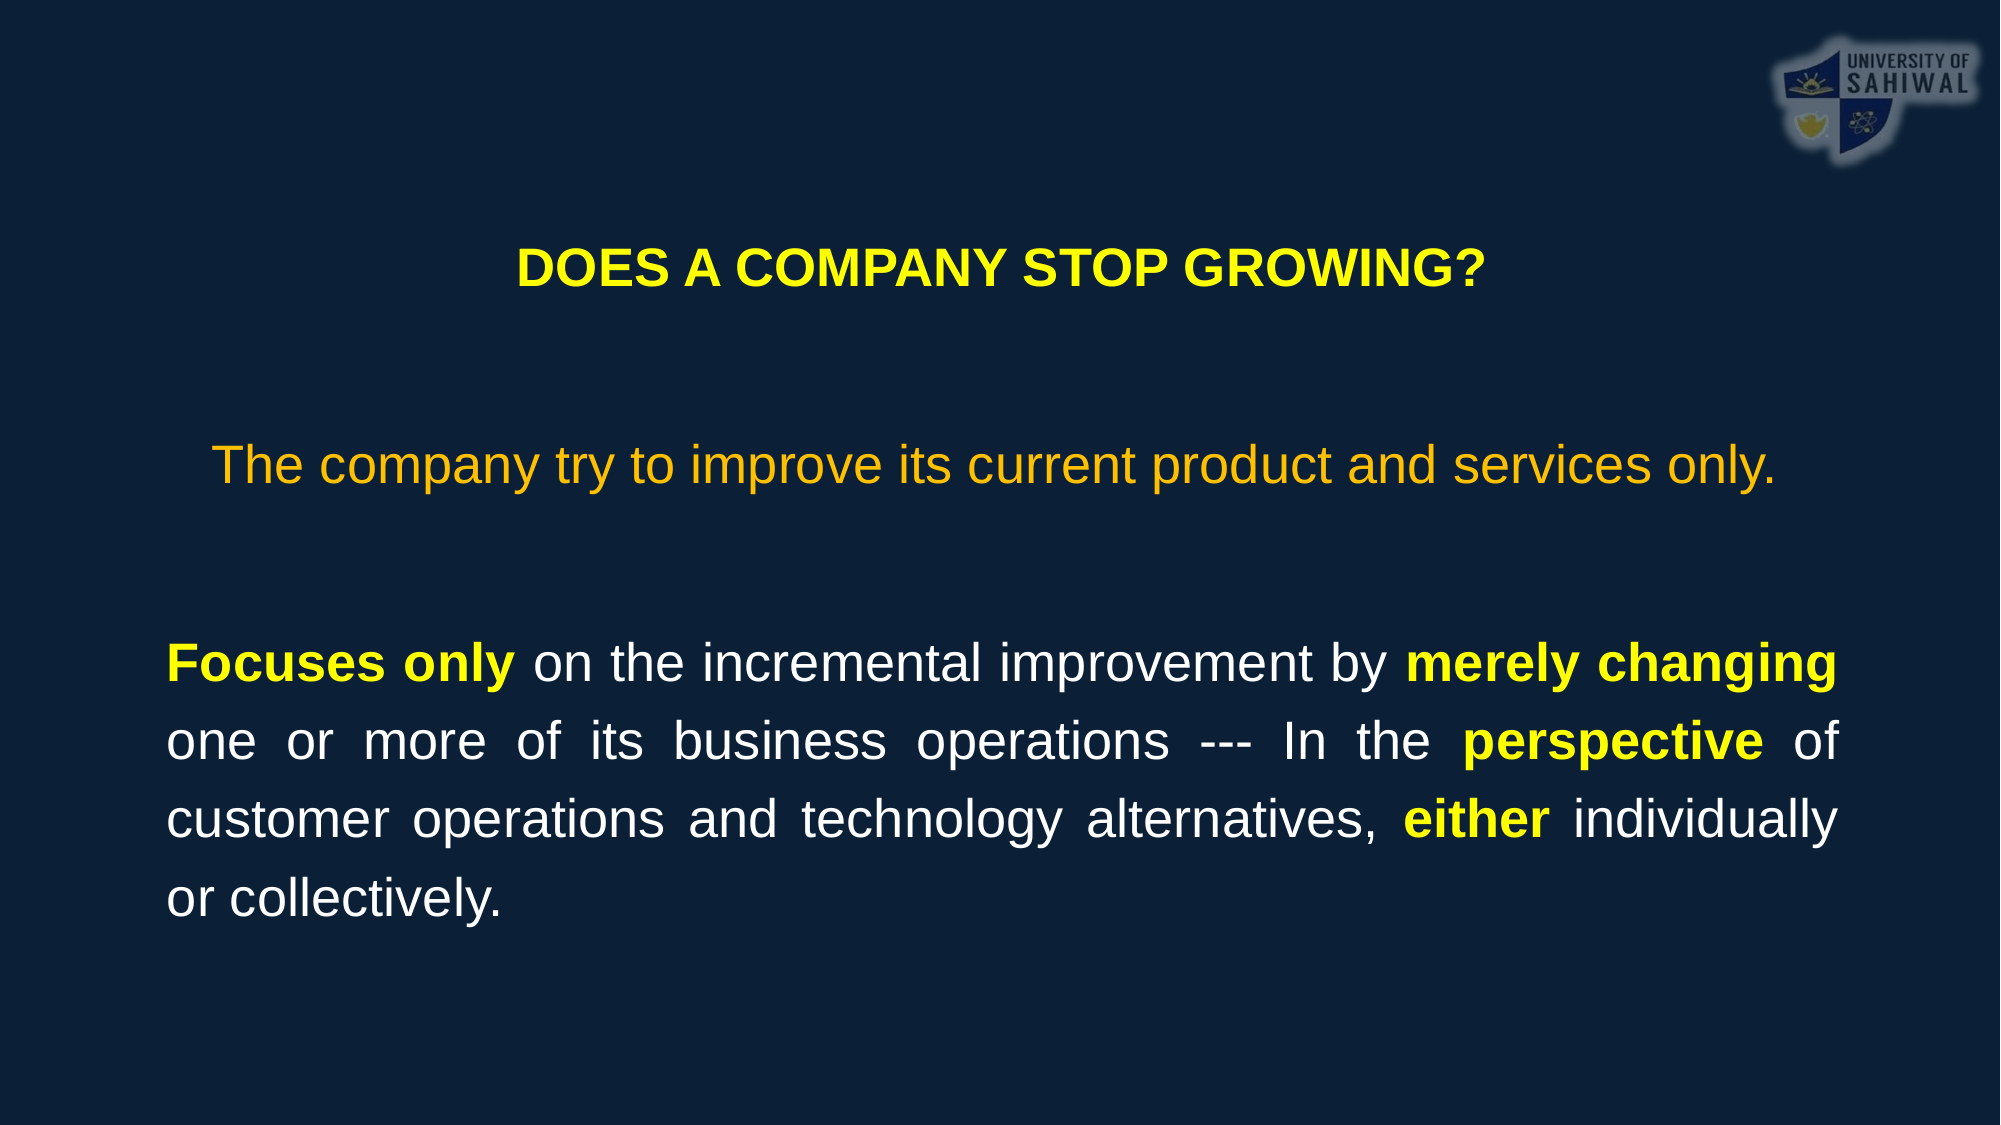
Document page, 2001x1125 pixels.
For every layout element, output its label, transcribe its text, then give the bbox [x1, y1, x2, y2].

list DOES A COMPANY STOP GROWING? The company try to improve its current product and services only. Focuses only on the incremental improvement by merely changing one or more of its business operations --- In the perspective of customer operations and technology alternatives, either individually or collectively. [145, 66, 1855, 1059]
picture [1747, 0, 2000, 208]
